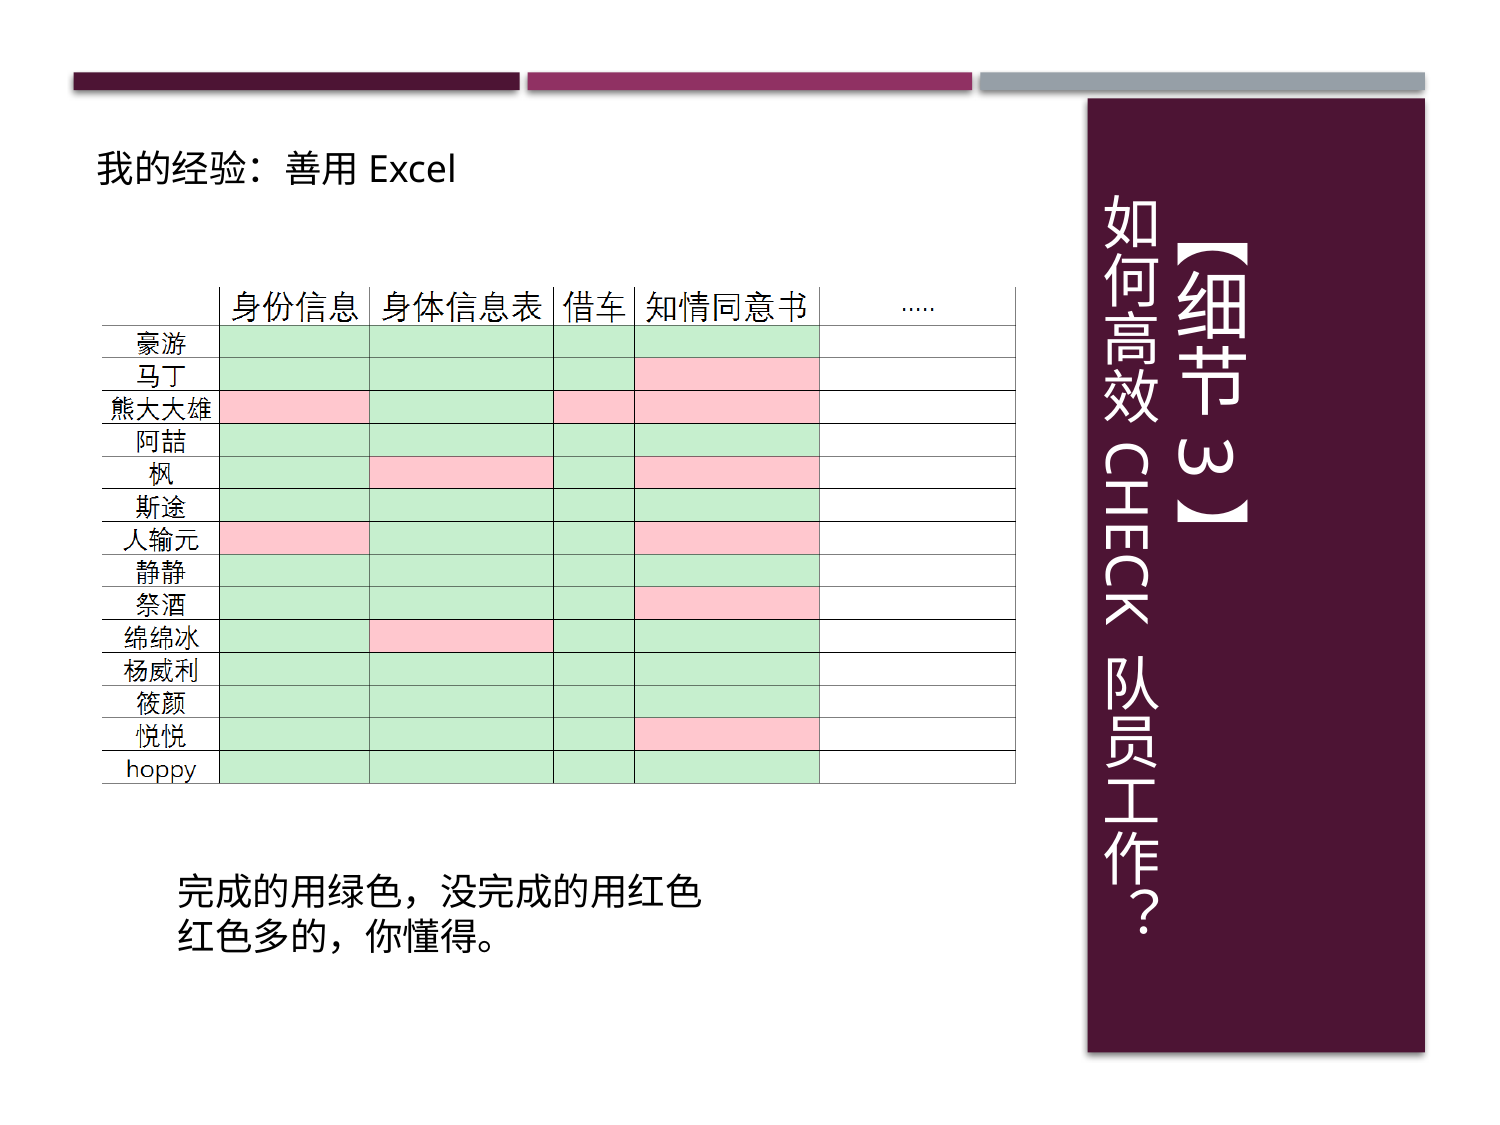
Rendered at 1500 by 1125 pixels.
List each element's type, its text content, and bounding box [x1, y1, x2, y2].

title 【细节3】 如何高效CHECK 队员工作？ [1087, 110, 1334, 962]
text_box 完成的用绿色，没完成的用红色 红色多的，你懂得。 [162, 860, 718, 966]
picture [102, 287, 1017, 785]
text_box 我的经验：善用Excel [81, 137, 472, 198]
